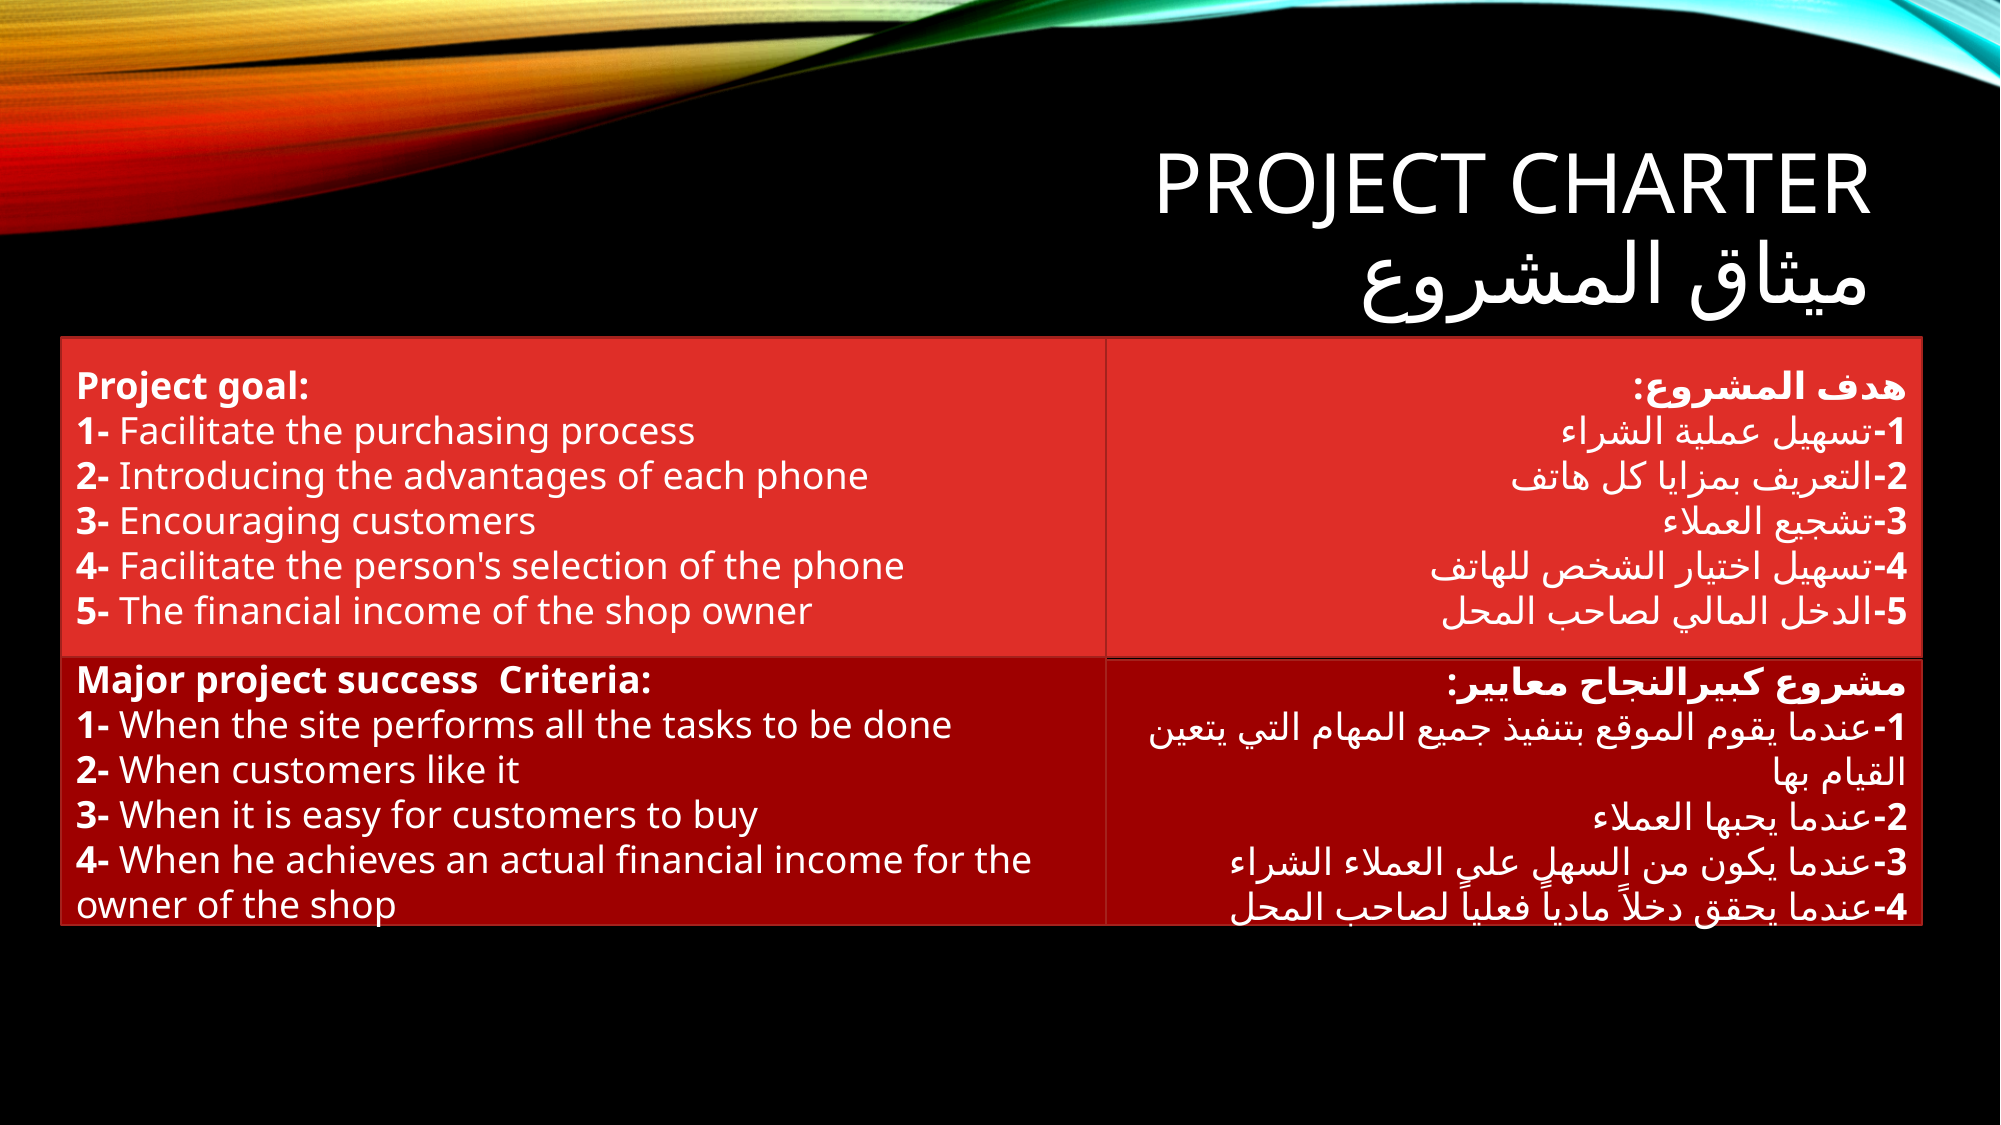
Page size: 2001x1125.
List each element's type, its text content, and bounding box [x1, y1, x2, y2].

picture [0, 0, 2000, 237]
title Project Charter ميثاق المشروع [474, 125, 1888, 336]
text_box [60, 337, 1105, 926]
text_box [1105, 337, 1923, 926]
